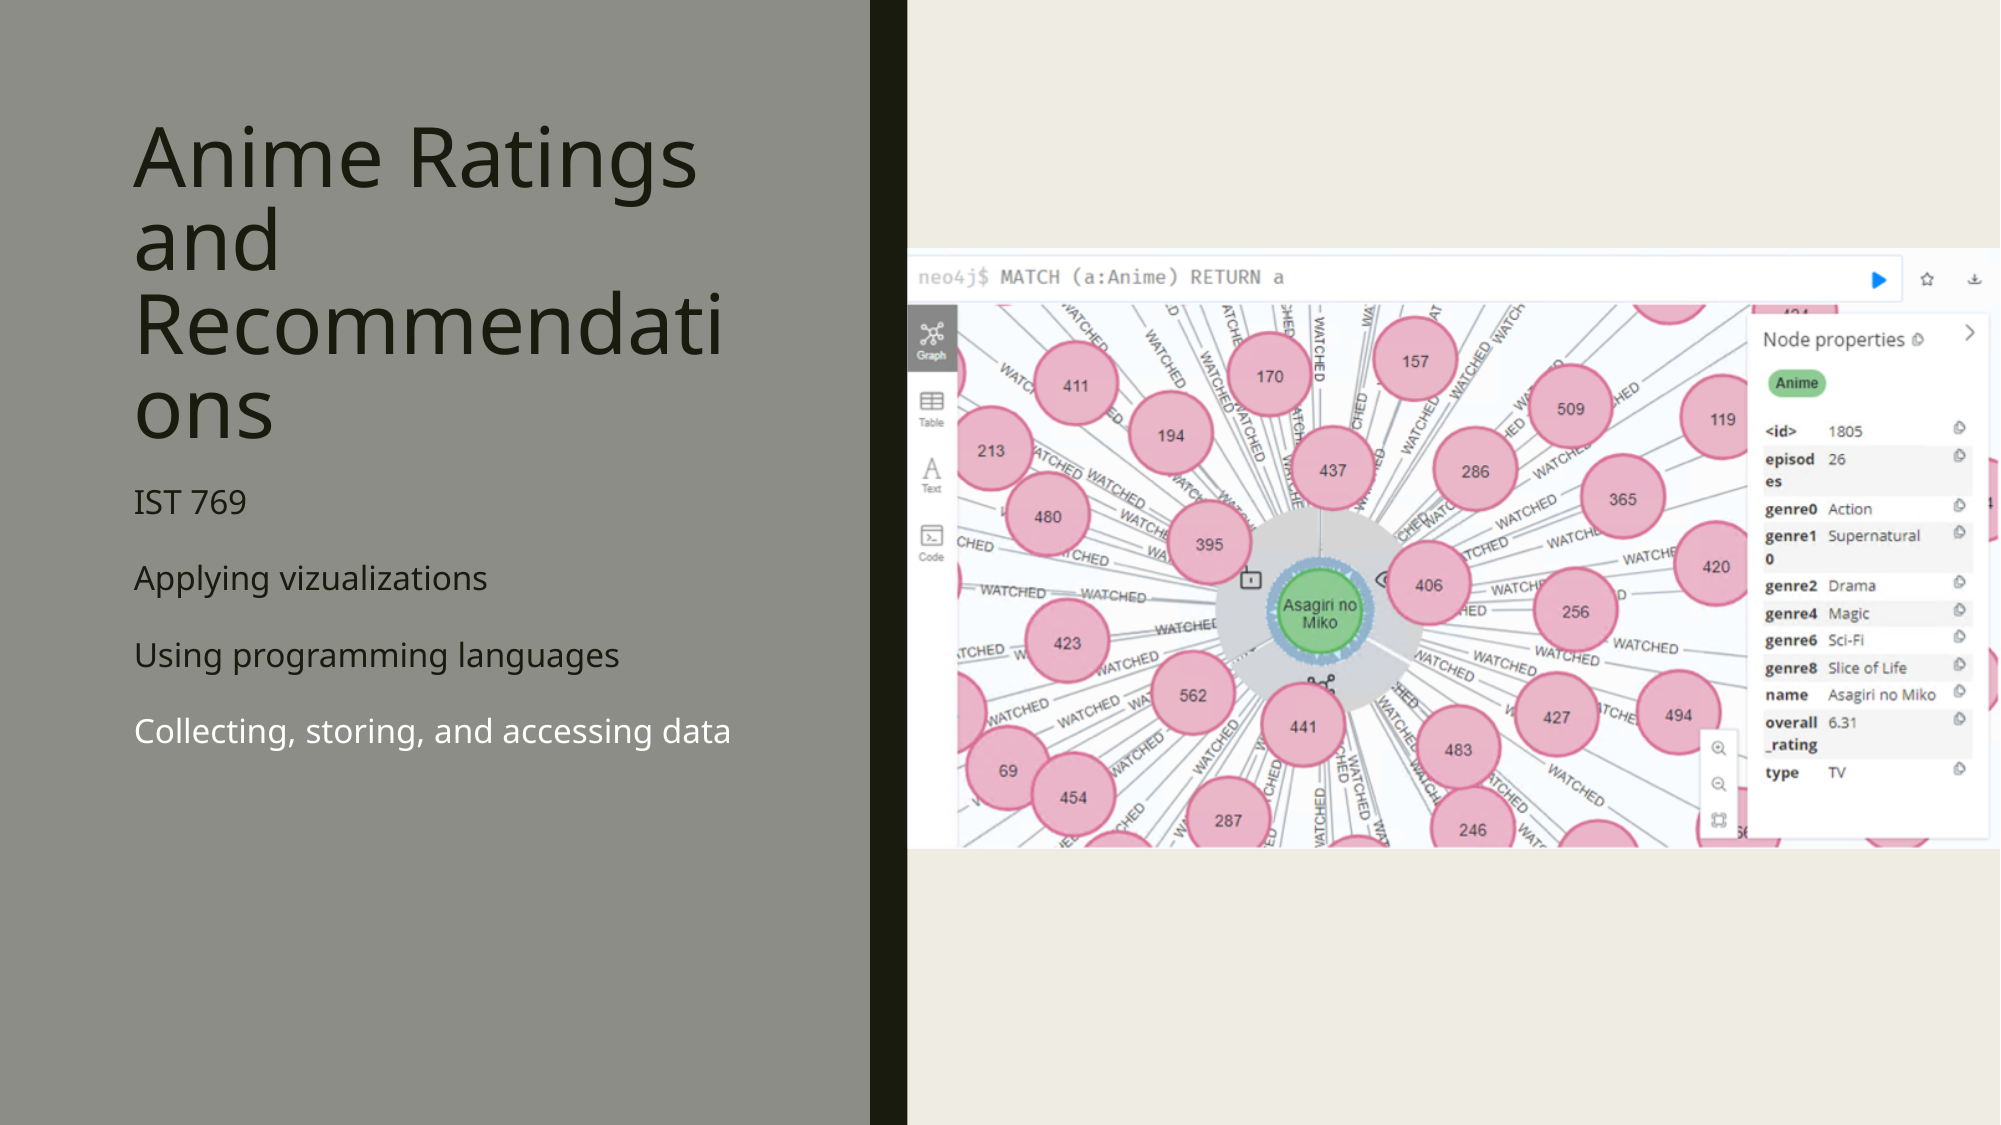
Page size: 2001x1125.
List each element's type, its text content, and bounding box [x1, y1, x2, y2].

list IST 769 Applying vizualizations Using programming languages Collecting, storing, and accessing data [118, 468, 752, 963]
title Anime Ratings and Recommendations [118, 112, 752, 467]
picture [907, 0, 2000, 852]
